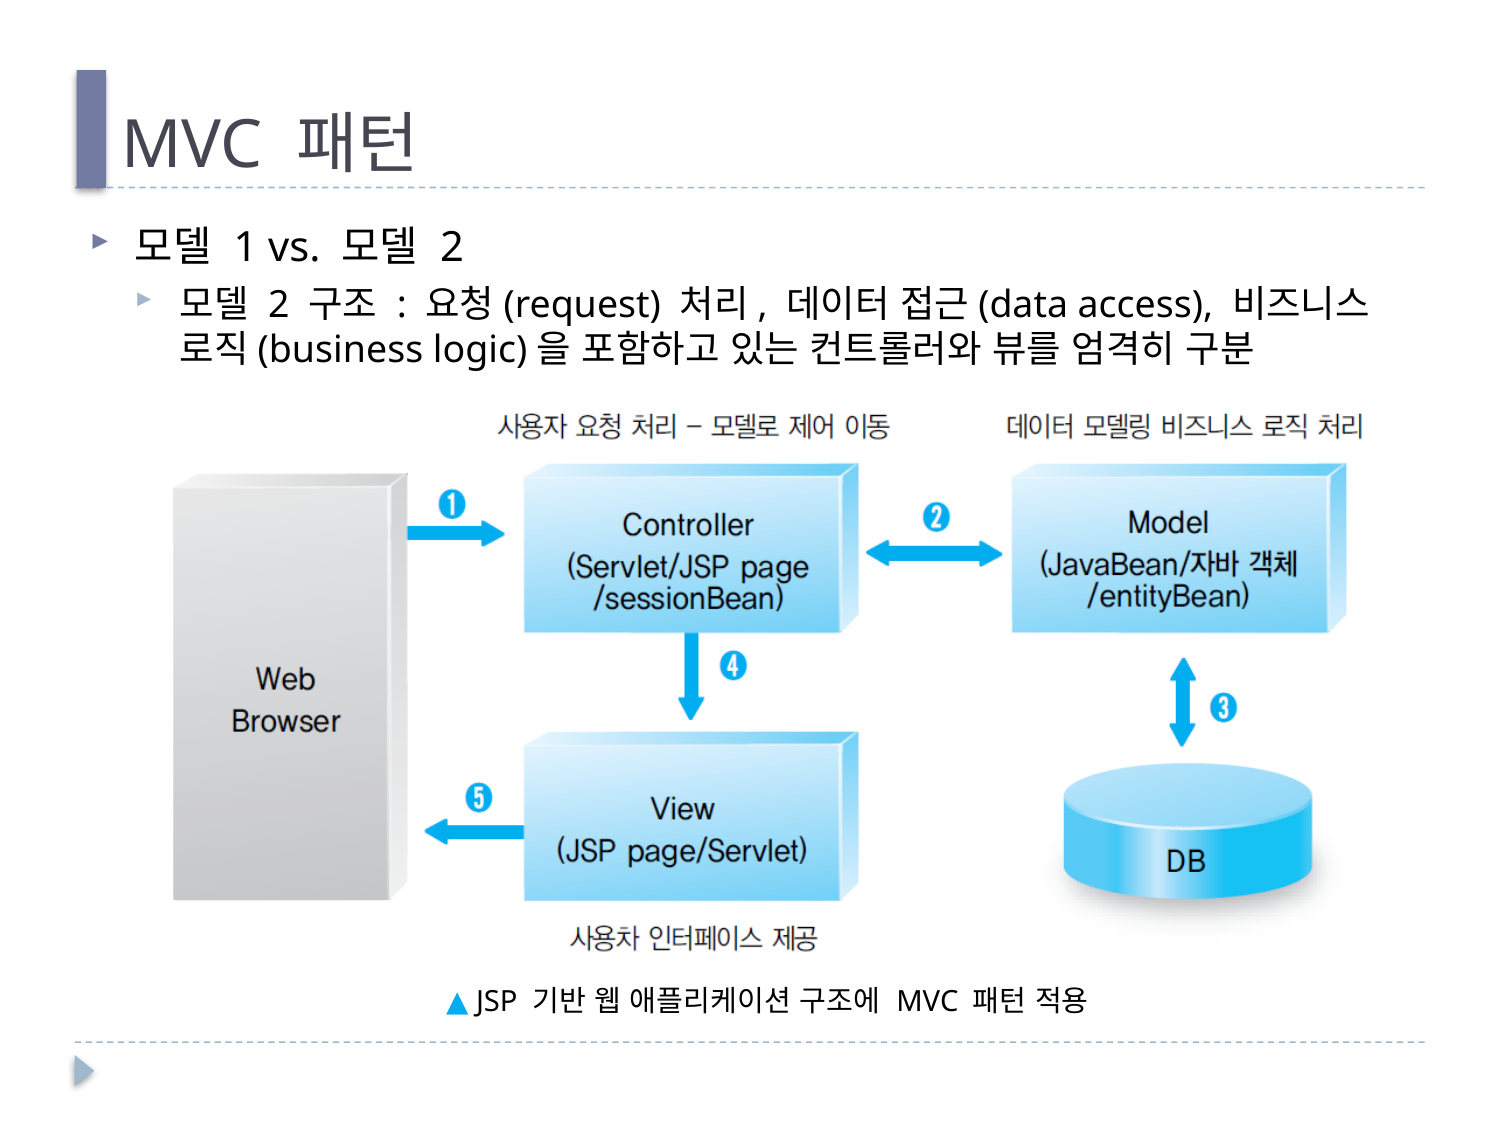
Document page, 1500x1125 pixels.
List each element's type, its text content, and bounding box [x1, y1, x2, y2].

title MVC 패턴 [106, 70, 1425, 189]
list 모델 1 vs. 모델 2 모델 2 구조 : 요청(request) 처리, 데이터 접근(data access), 비즈니스 로직(business logic)을 포함하고 있는 컨트롤러와 뷰를 엄격히 구분 [75, 200, 1425, 1010]
text_box ▲ JSP 기반 웹 애플리케이션 구조에 MVC 패턴 적용 [431, 974, 1105, 1025]
picture [170, 408, 1365, 955]
